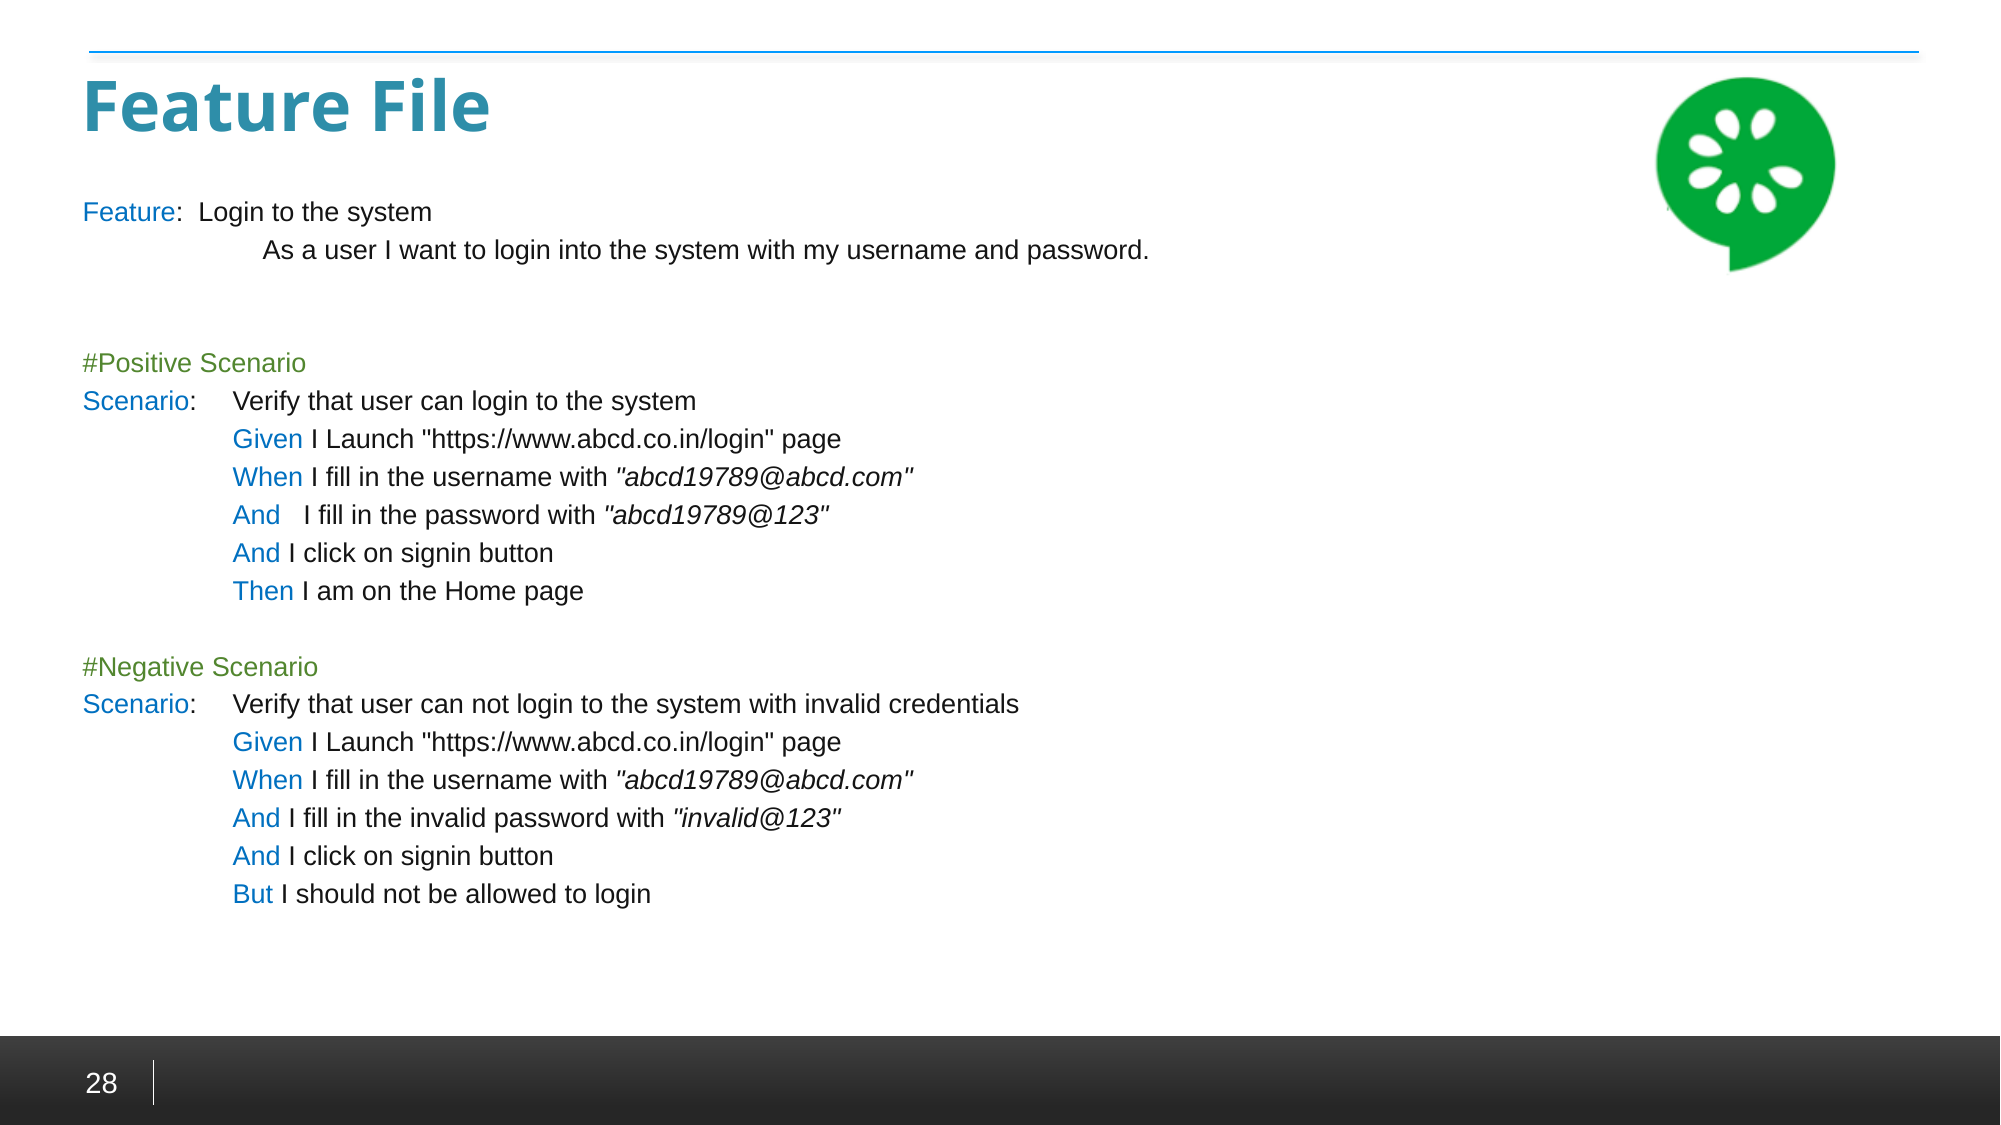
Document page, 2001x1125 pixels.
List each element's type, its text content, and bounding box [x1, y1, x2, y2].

slide_number 28 [36, 1045, 133, 1118]
picture [1650, 65, 1841, 277]
title Feature File [66, 54, 1917, 154]
list Feature: Login to the system As a user I want to login into the system with my username and password. #Positive Scenario Scenario: Verify that user can login to the system Given I Launch "https://www.abcd.co.in/login" page When I fill in the username with "abcd19789@abcd.com" And I fill in the password with "abcd19789@123" And I click on signin button Then I am on the Home page #Negative Scenario Scenario: Verify that user can not login to the system with invalid credentials Given I Launch "https://www.abcd.co.in/login" page When I fill in the username with "abcd19789@abcd.com" And I fill in the invalid password with "invalid@123" And I click on signin button But I should not be allowed to login [68, 186, 1917, 1010]
